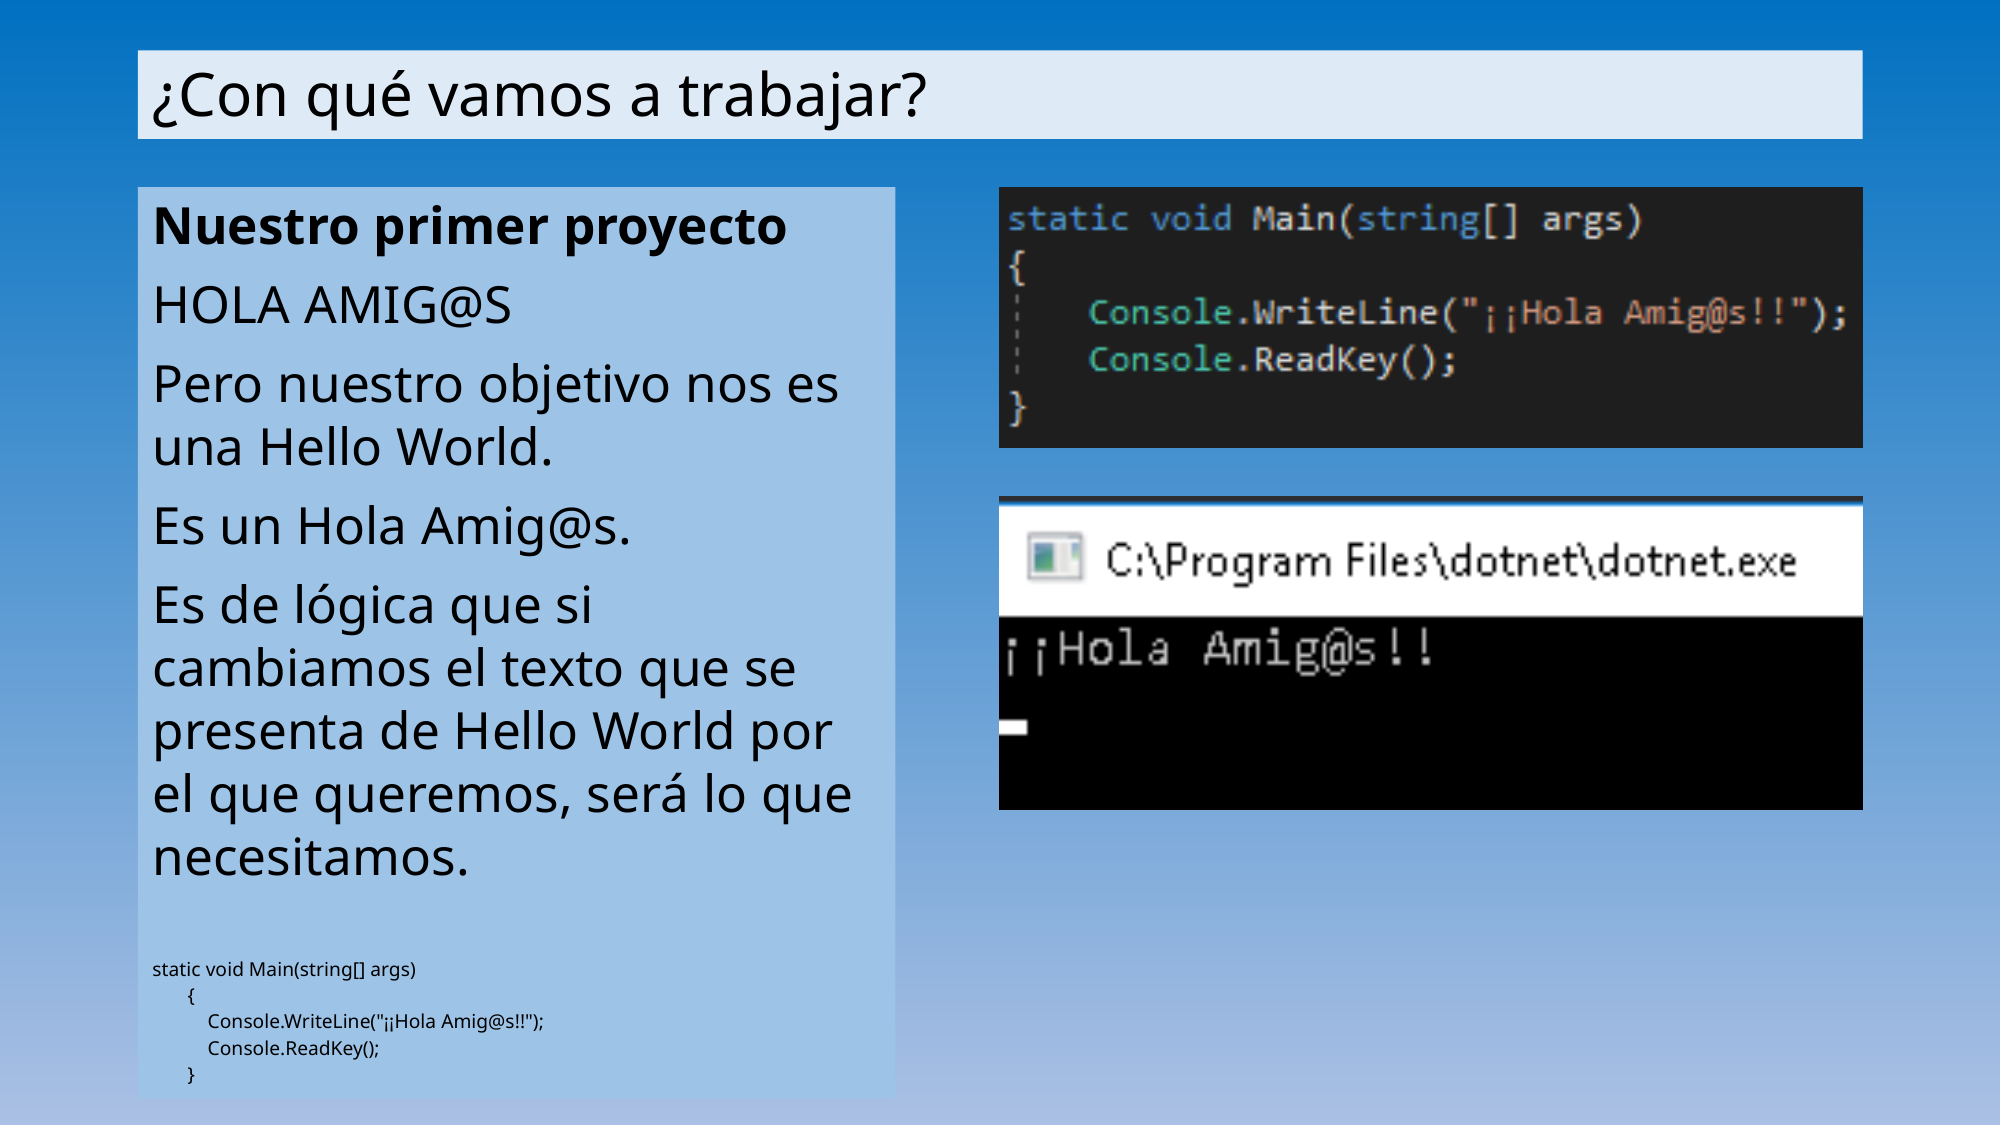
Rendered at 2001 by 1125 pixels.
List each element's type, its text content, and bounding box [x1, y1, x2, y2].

title ¿Con qué vamos a trabajar? [137, 50, 1863, 139]
picture [999, 186, 1863, 449]
list Nuestro primer proyecto HOLA AMIG@S Pero nuestro objetivo nos es una Hello World. Es un Hola Amig@s. Es de lógica que si cambiamos el texto que se presenta de Hello World por el que queremos, será lo que necesitamos. static void Main(string[] args) { Console.WriteLine("¡¡Hola Amig@s!!"); Console.ReadKey(); } [137, 187, 896, 1099]
picture [999, 495, 1863, 810]
